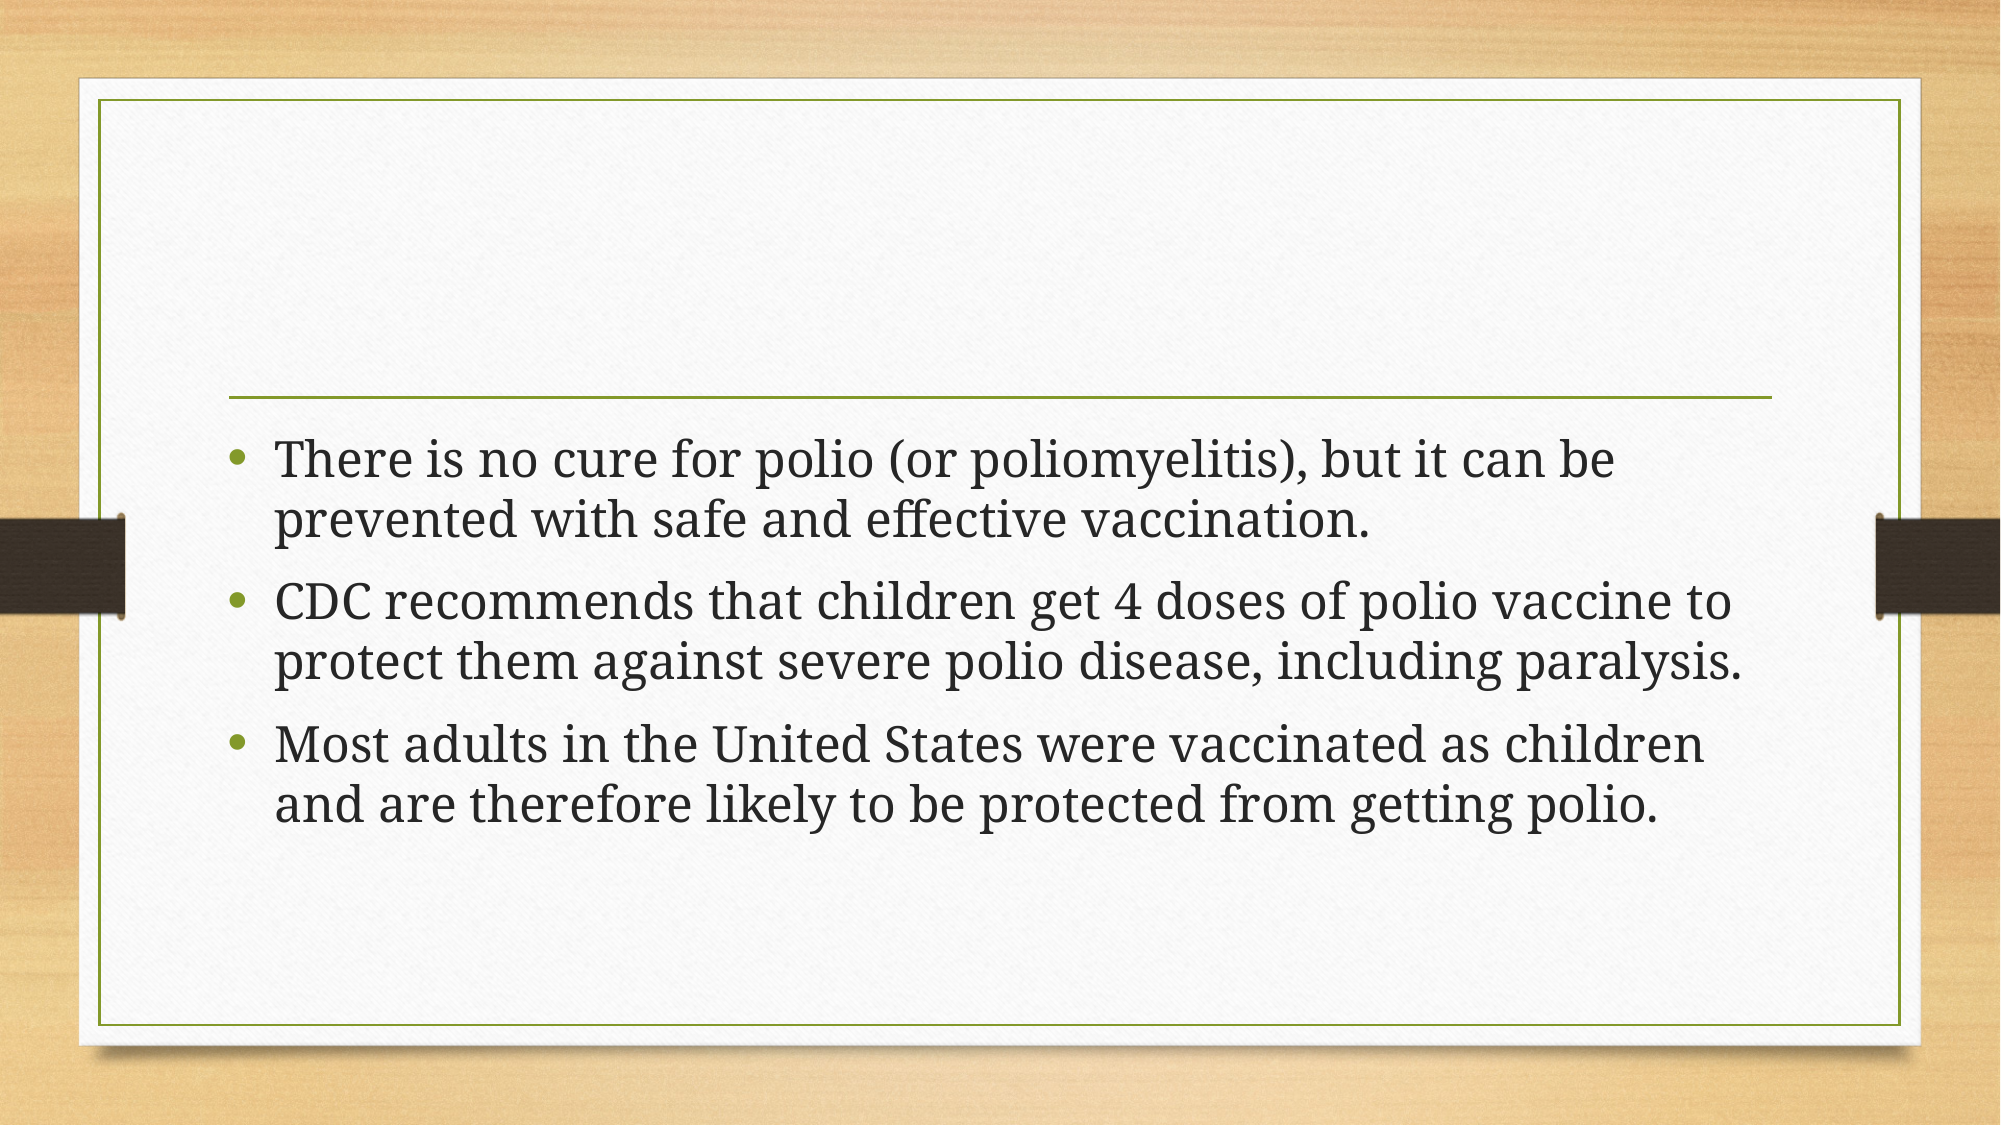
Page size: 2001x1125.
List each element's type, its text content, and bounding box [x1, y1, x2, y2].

list There is no cure for polio (or poliomyelitis), but it can be prevented with safe and effective vaccination. CDC recommends that children get 4 doses of polio vaccine to protect them against severe polio disease, including paralysis. Most adults in the United States were vaccinated as children and are therefore likely to be protected from getting polio. [212, 419, 1788, 964]
picture [0, 0, 2001, 1125]
